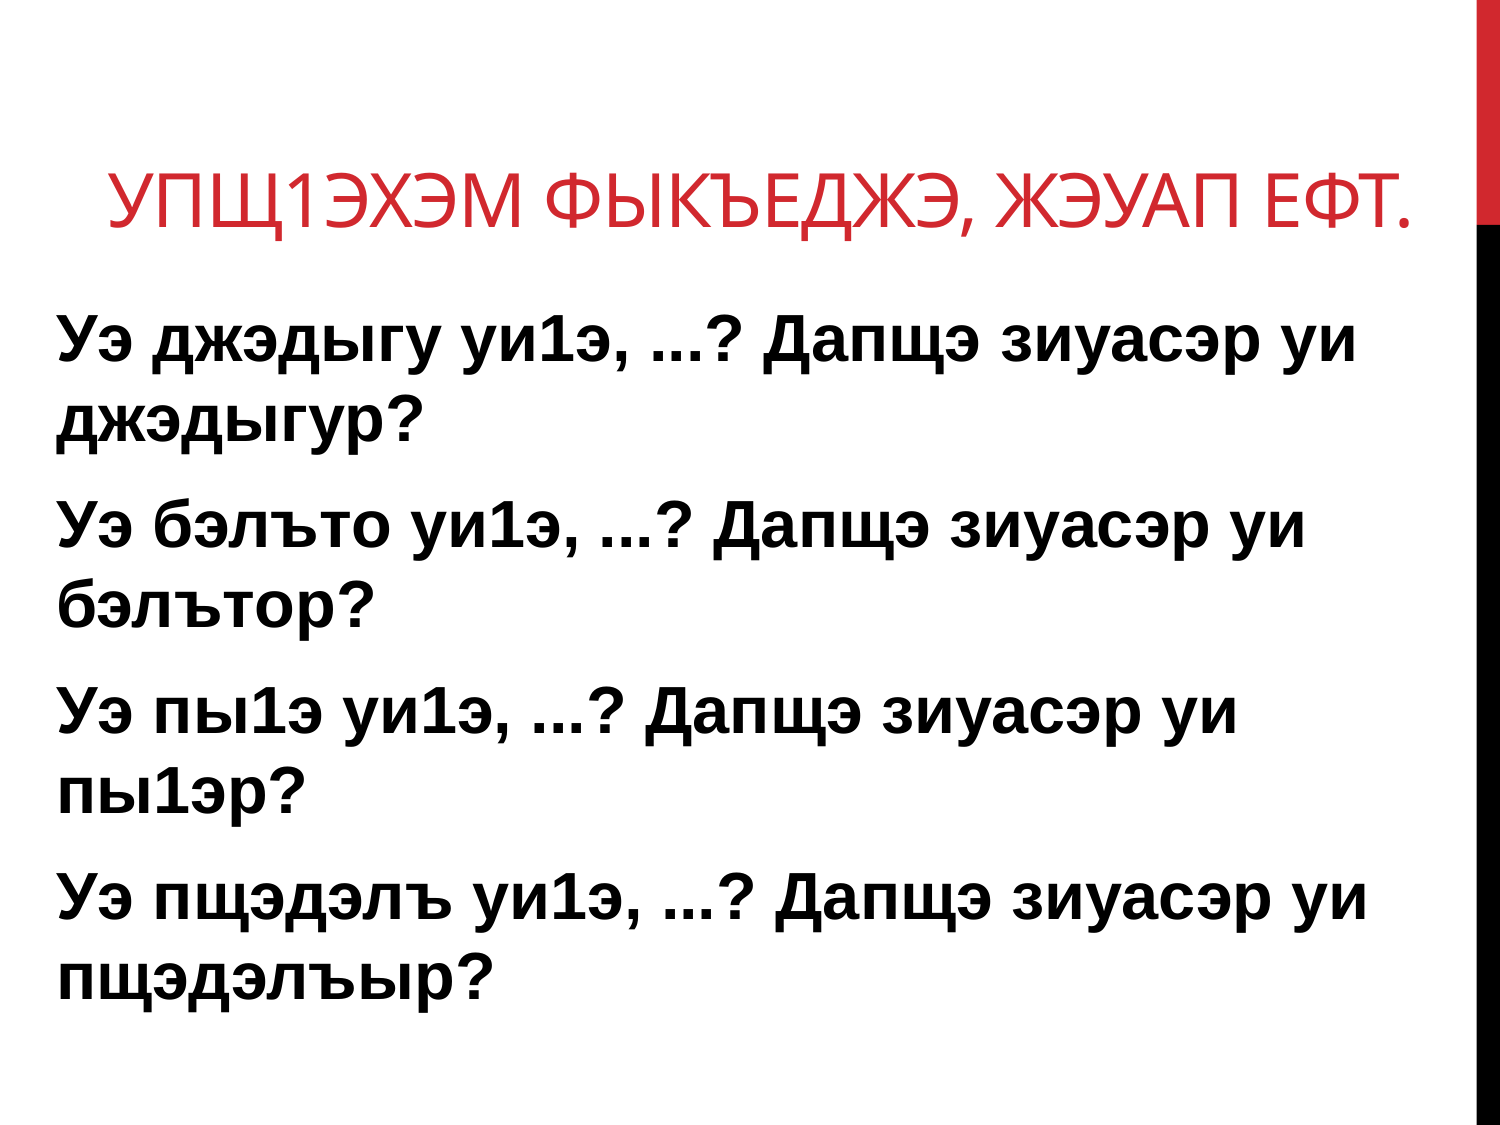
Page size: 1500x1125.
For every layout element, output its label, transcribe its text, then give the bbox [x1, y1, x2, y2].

list Уэ джэдыгу уи1э, ...? Дапщэ зиуасэр уи джэдыгур? Уэ бэлъто уи1э, ...? Дапщэ зиуасэр уи бэлътор? Уэ пы1э уи1э, ...? Дапщэ зиуасэр уи пы1эр? Уэ пщэдэлъ уи1э, ...? Дапщэ зиуасэр уи пщэдэлъыр? [41, 287, 1471, 1094]
title Упщ1эхэм фыкъеджэ, жэуап ефт. [75, 25, 1447, 250]
